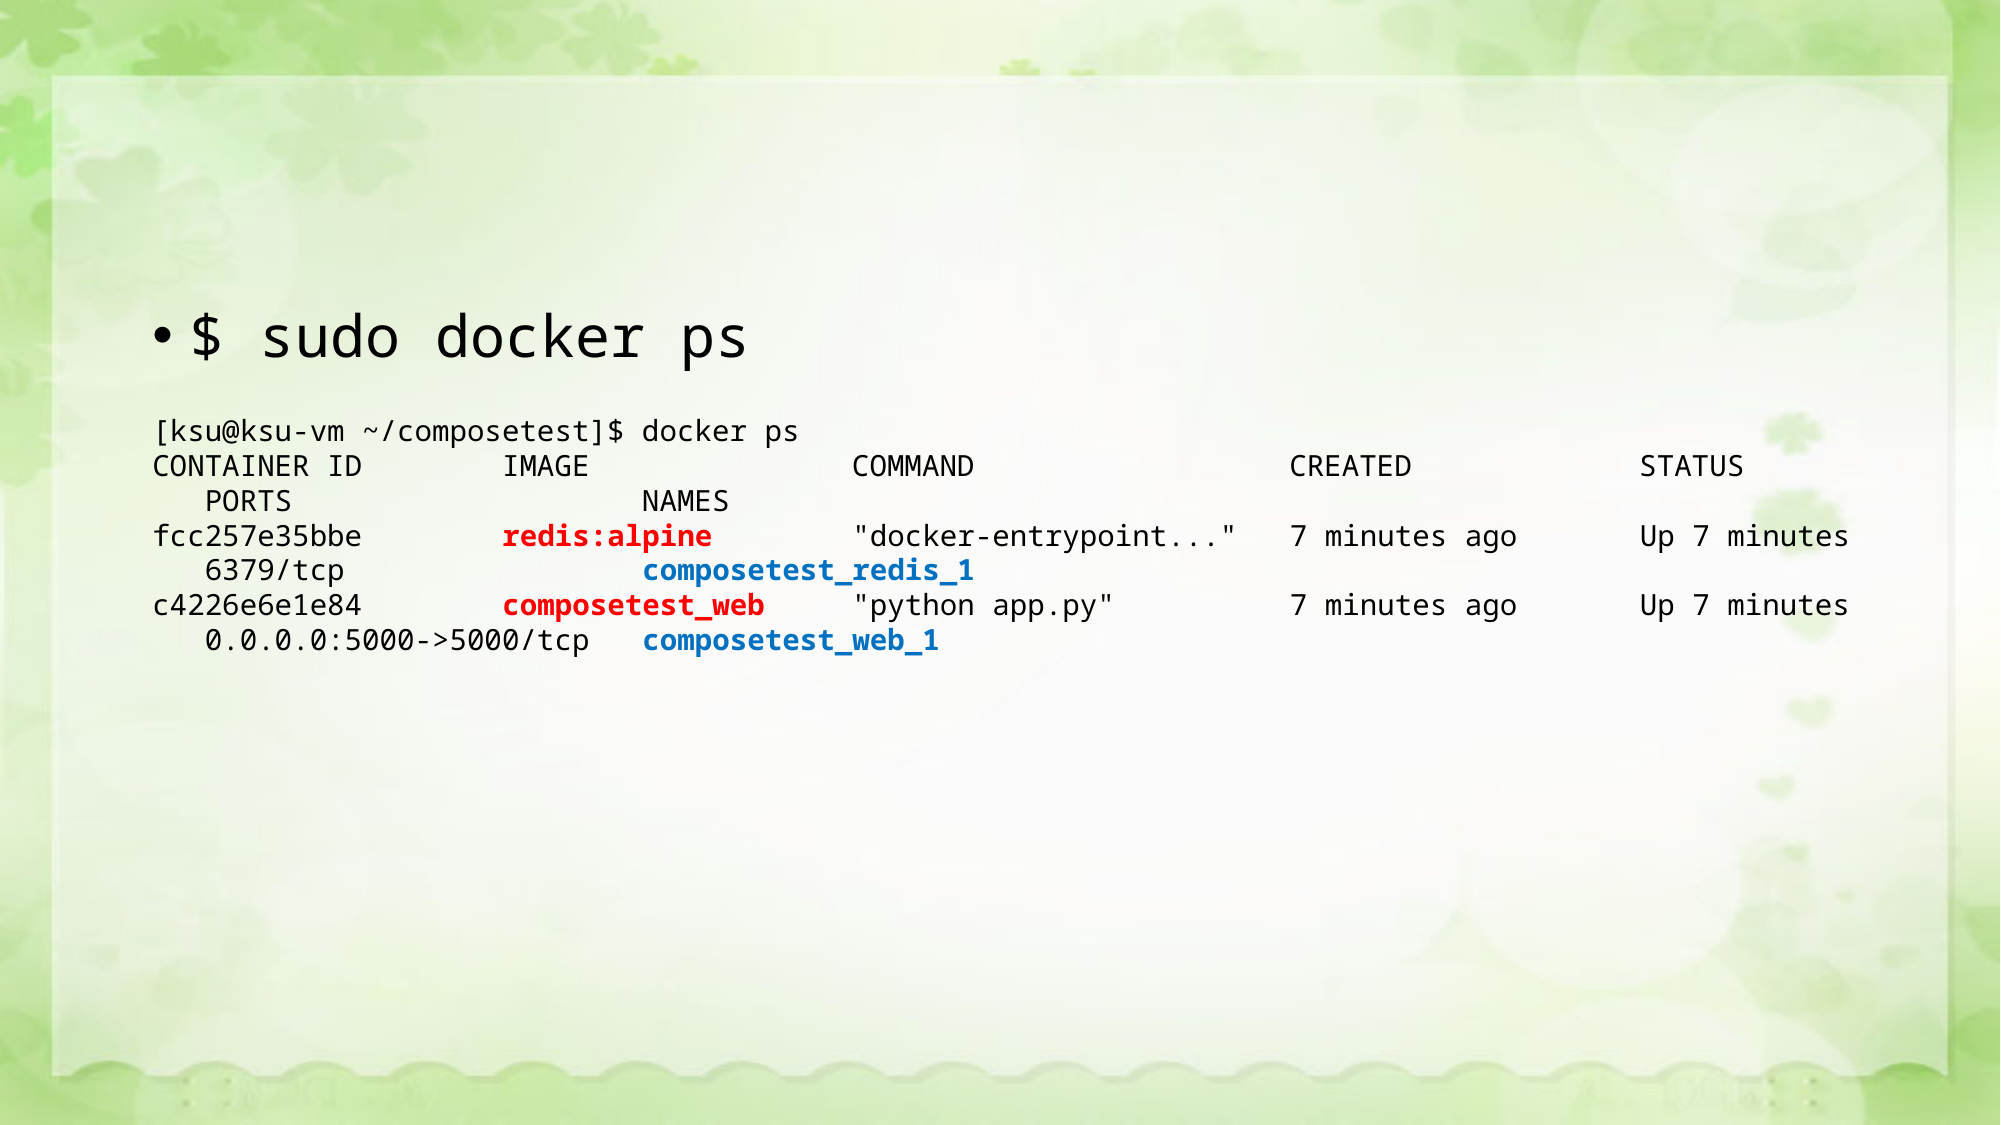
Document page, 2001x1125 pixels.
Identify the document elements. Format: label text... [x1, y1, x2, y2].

list $ sudo docker ps [137, 664, 1863, 1014]
picture [0, 0, 2001, 1125]
text_box [ksu@ksu-vm ~/composetest]$ docker ps CONTAINER ID IMAGE COMMAND CREATED STATUS PORTS NAMES fcc257e35bbe redis:alpine "docker-entrypoint..." 7 minutes ago Up 7 minutes 6379/tcp composetest_redis_1 c4226e6e1e84 composetest_web "python app.py" 7 minutes ago Up 7 minutes 0.0.0.0:5000->5000/tcp composetest_web_1 [137, 404, 1942, 664]
list $ sudo docker ps [137, 299, 1863, 404]
